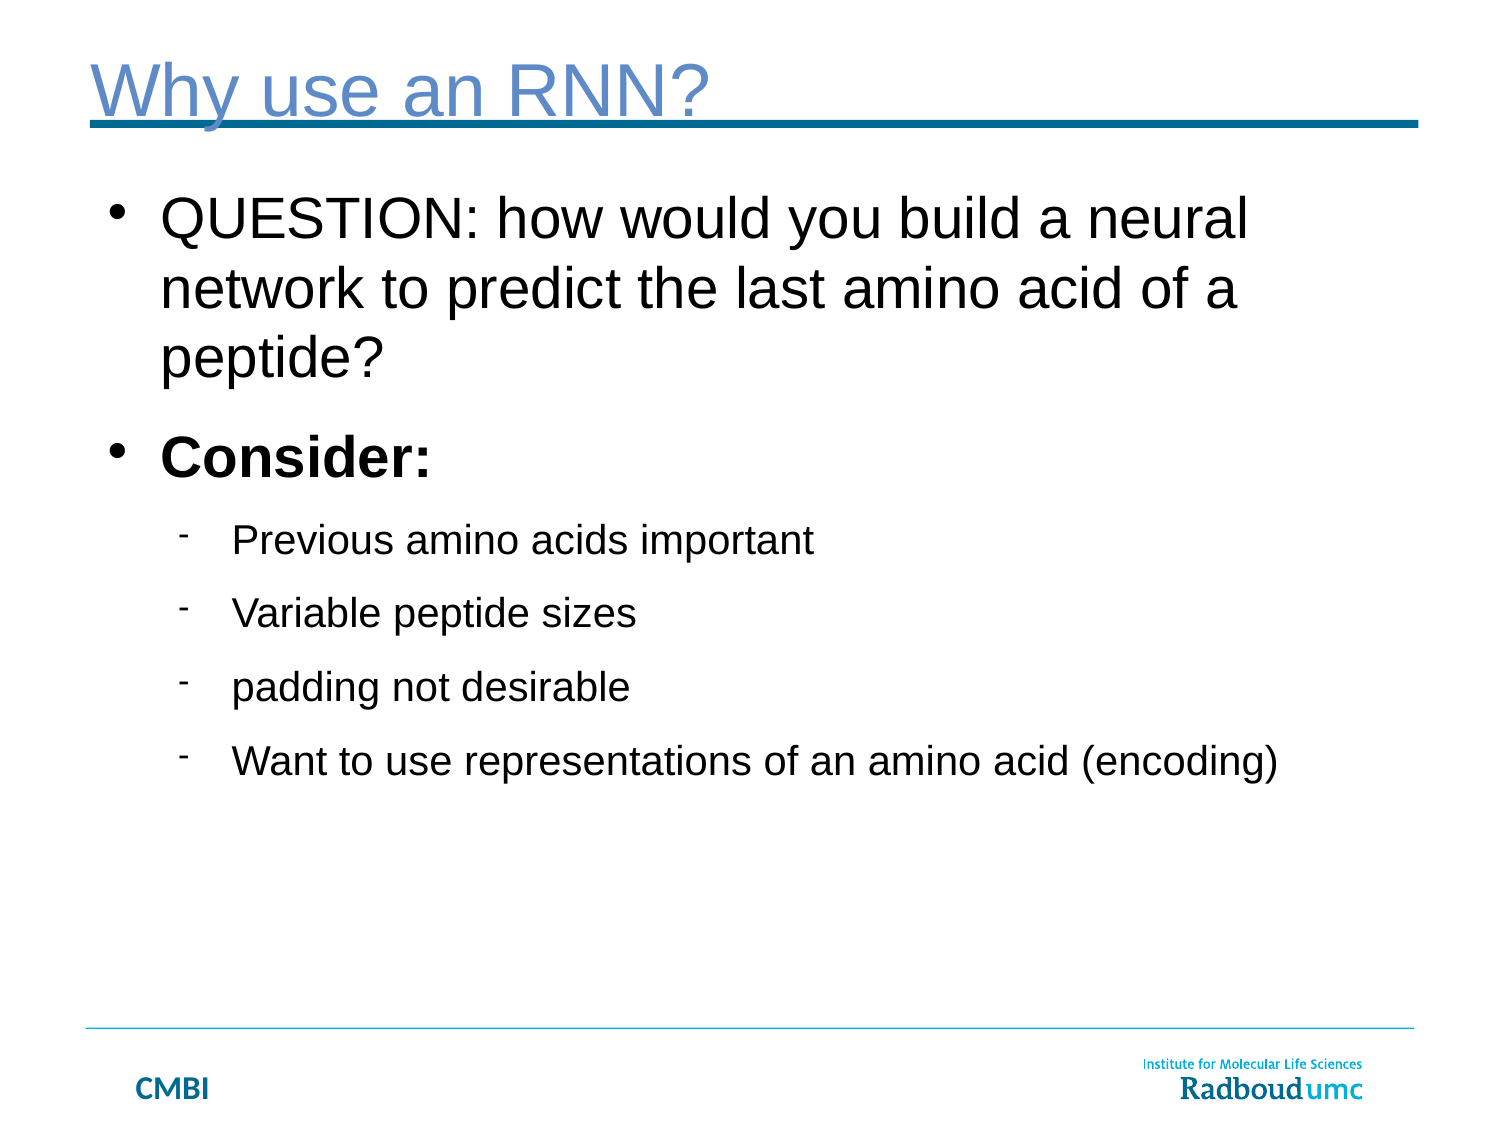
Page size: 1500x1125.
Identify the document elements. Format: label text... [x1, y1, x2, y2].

text_box Why use an RNN? [90, 0, 1440, 179]
text_box QUESTION: how would you build a neural network to predict the last amino acid of a peptide? Consider: Previous amino acids important Variable peptide sizes padding not desirable Want to use representations of an amino acid (encoding) [90, 179, 1440, 833]
